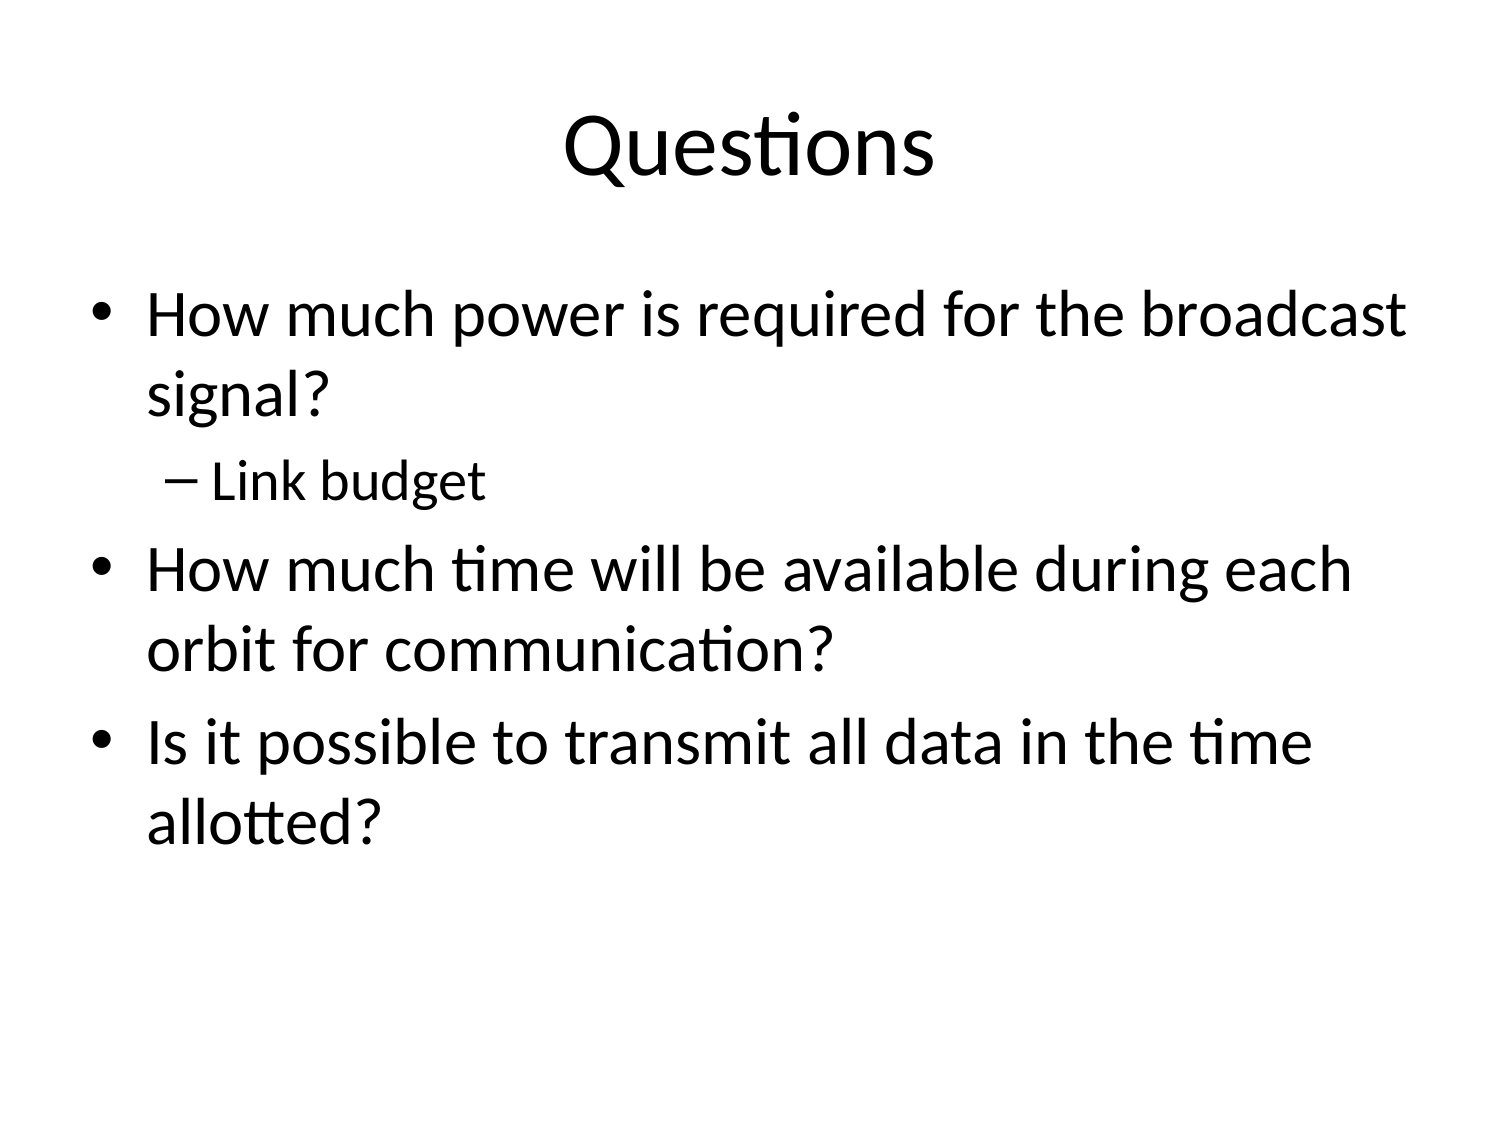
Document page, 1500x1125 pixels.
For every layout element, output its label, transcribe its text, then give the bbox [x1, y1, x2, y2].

list How much power is required for the broadcast signal? Link budget How much time will be available during each orbit for communication? Is it possible to transmit all data in the time allotted? [75, 262, 1425, 1005]
title Questions [75, 45, 1425, 233]
